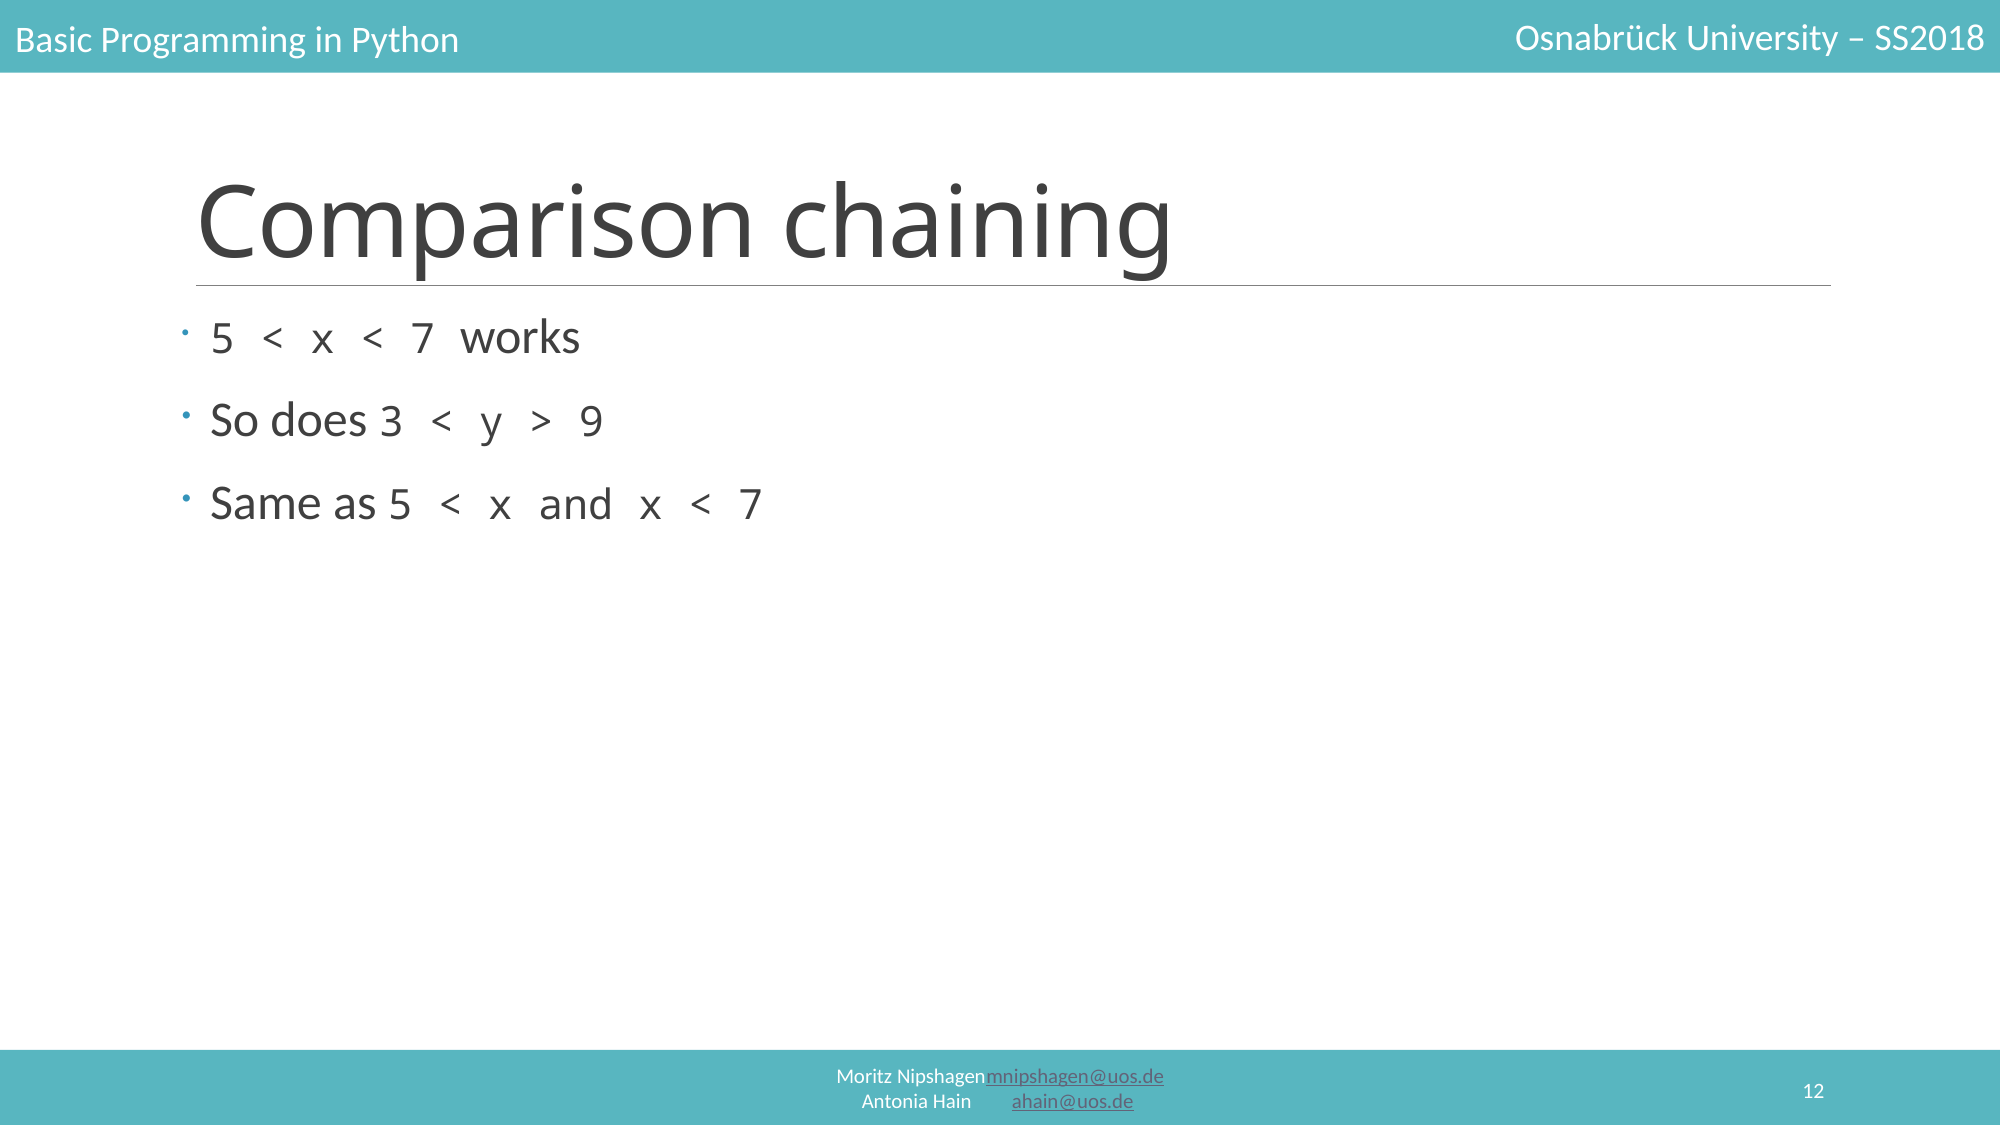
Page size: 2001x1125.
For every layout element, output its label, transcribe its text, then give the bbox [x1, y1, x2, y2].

slide_number 12 [1624, 1059, 1840, 1120]
list 5 < x < 7 works So does 3 < y > 9 Same as 5 < x and x < 7 [180, 302, 1830, 963]
title Comparison chaining [180, 162, 1830, 285]
